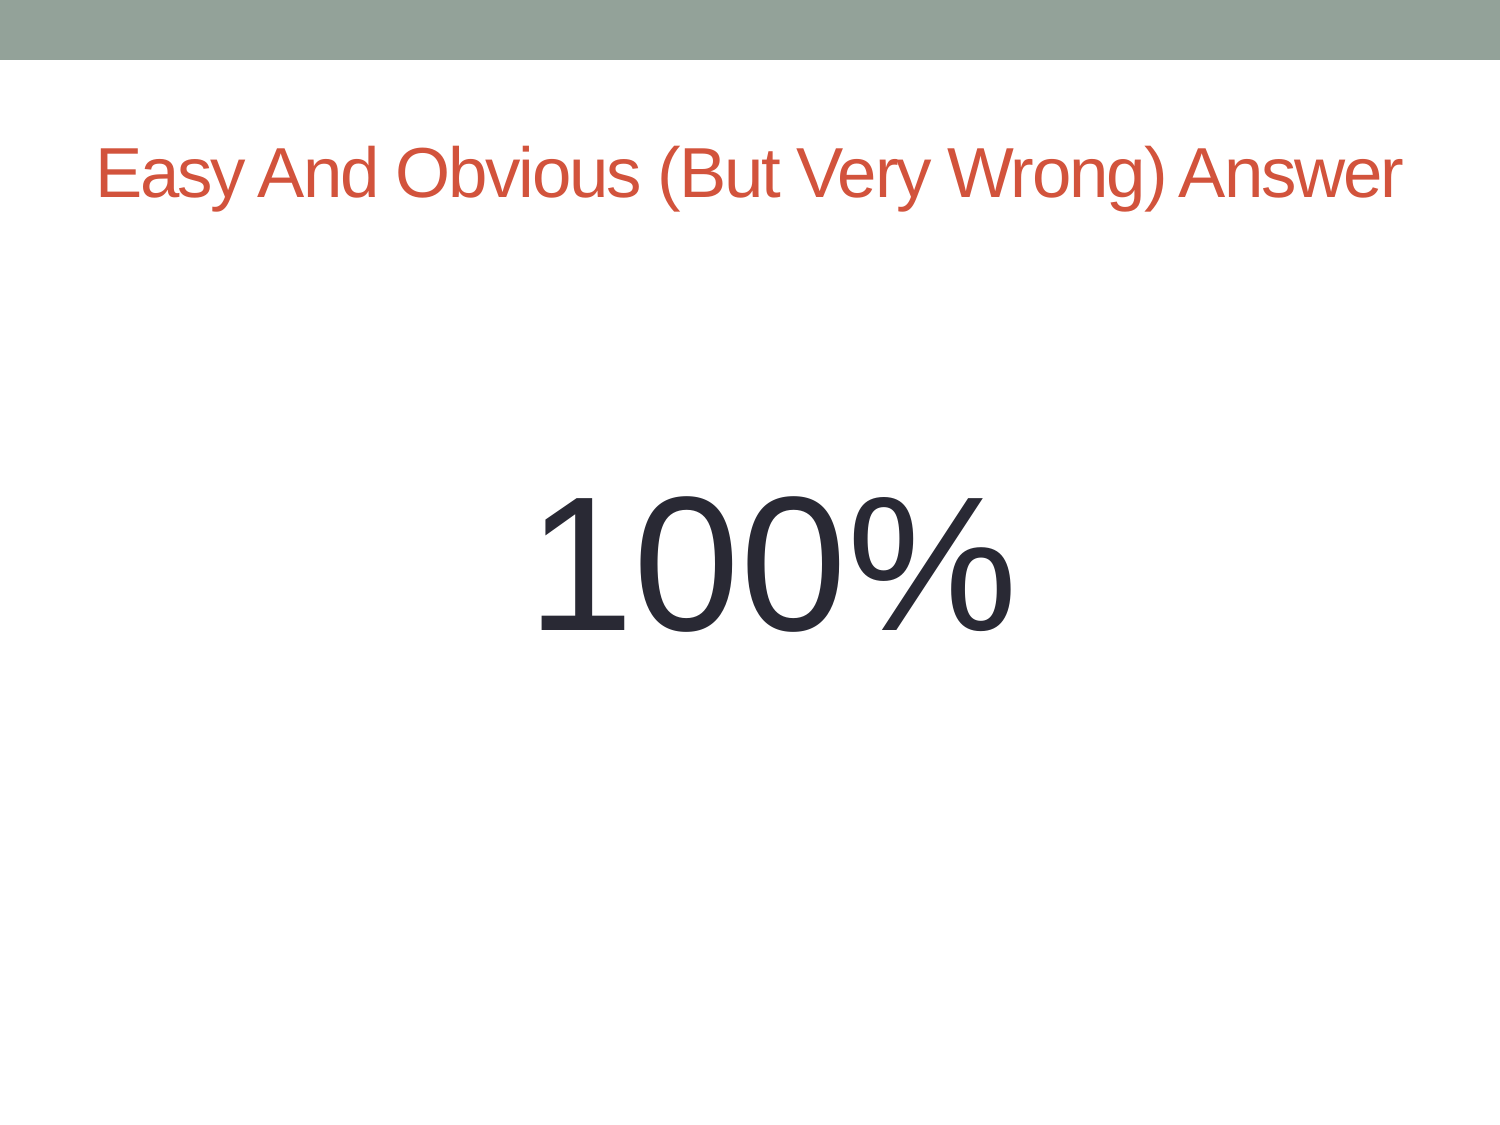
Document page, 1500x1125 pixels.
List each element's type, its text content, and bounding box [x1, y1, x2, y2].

list 100% [75, 262, 1425, 1063]
title Easy And Obvious (But Very Wrong) Answer [75, 87, 1425, 250]
